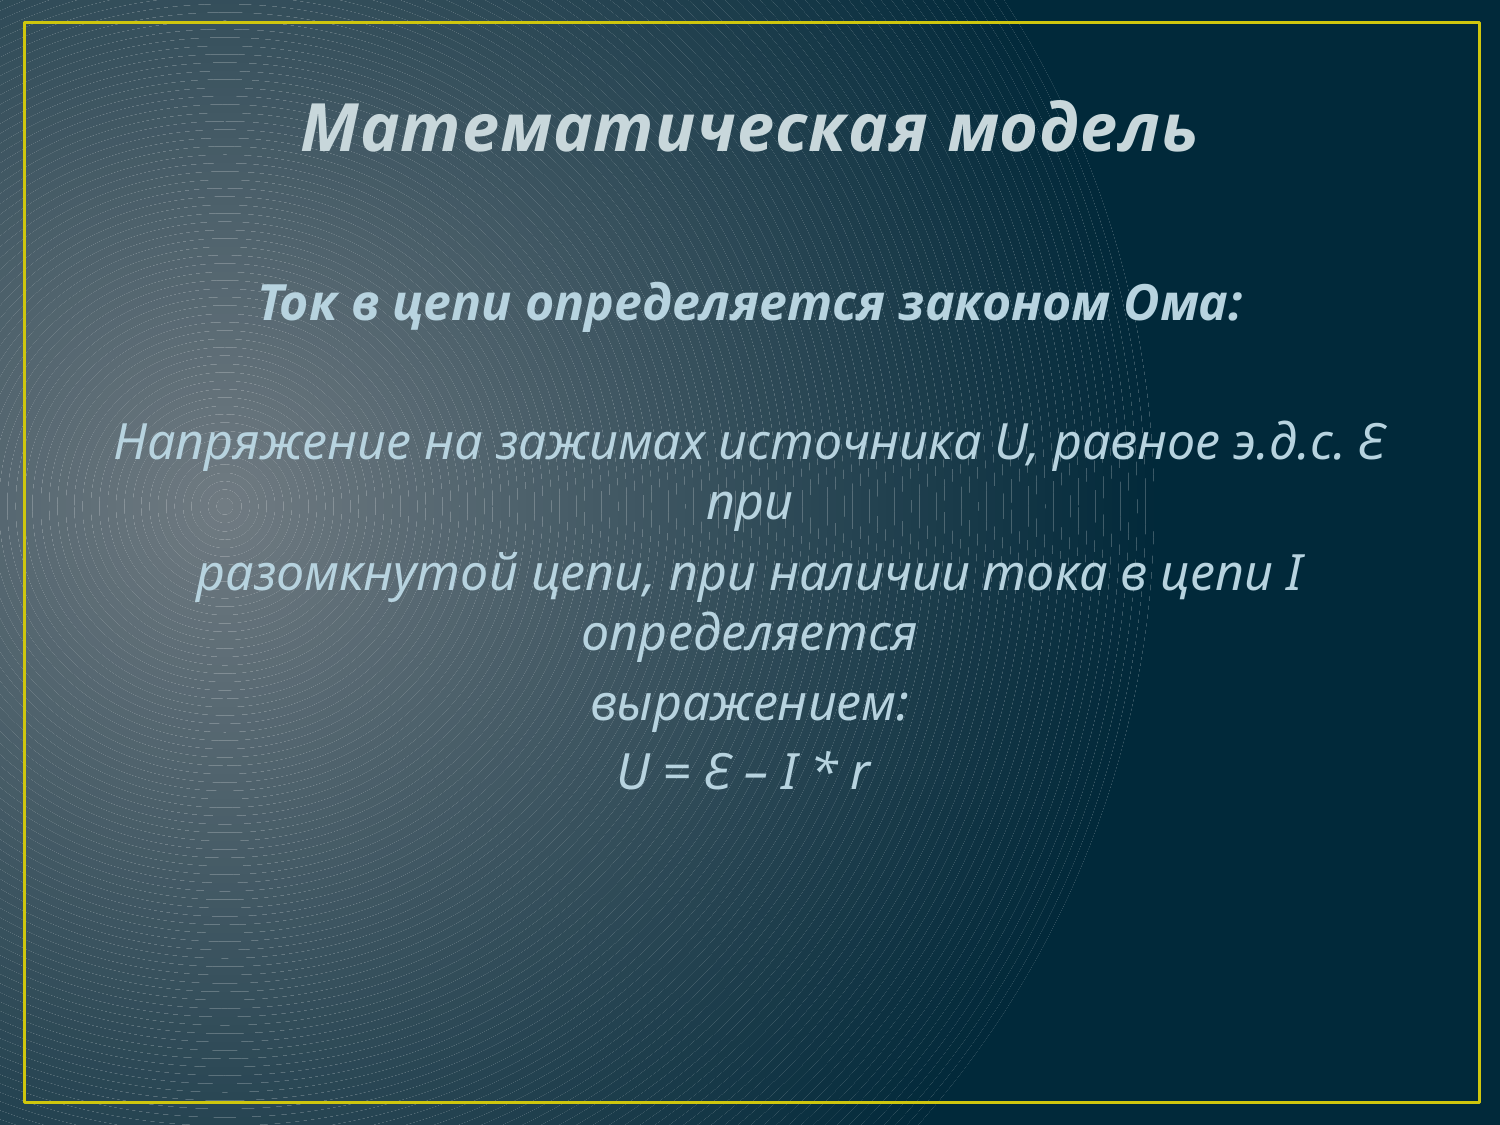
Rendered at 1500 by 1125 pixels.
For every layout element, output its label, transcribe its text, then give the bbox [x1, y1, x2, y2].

title Математическая модель [75, 45, 1425, 173]
